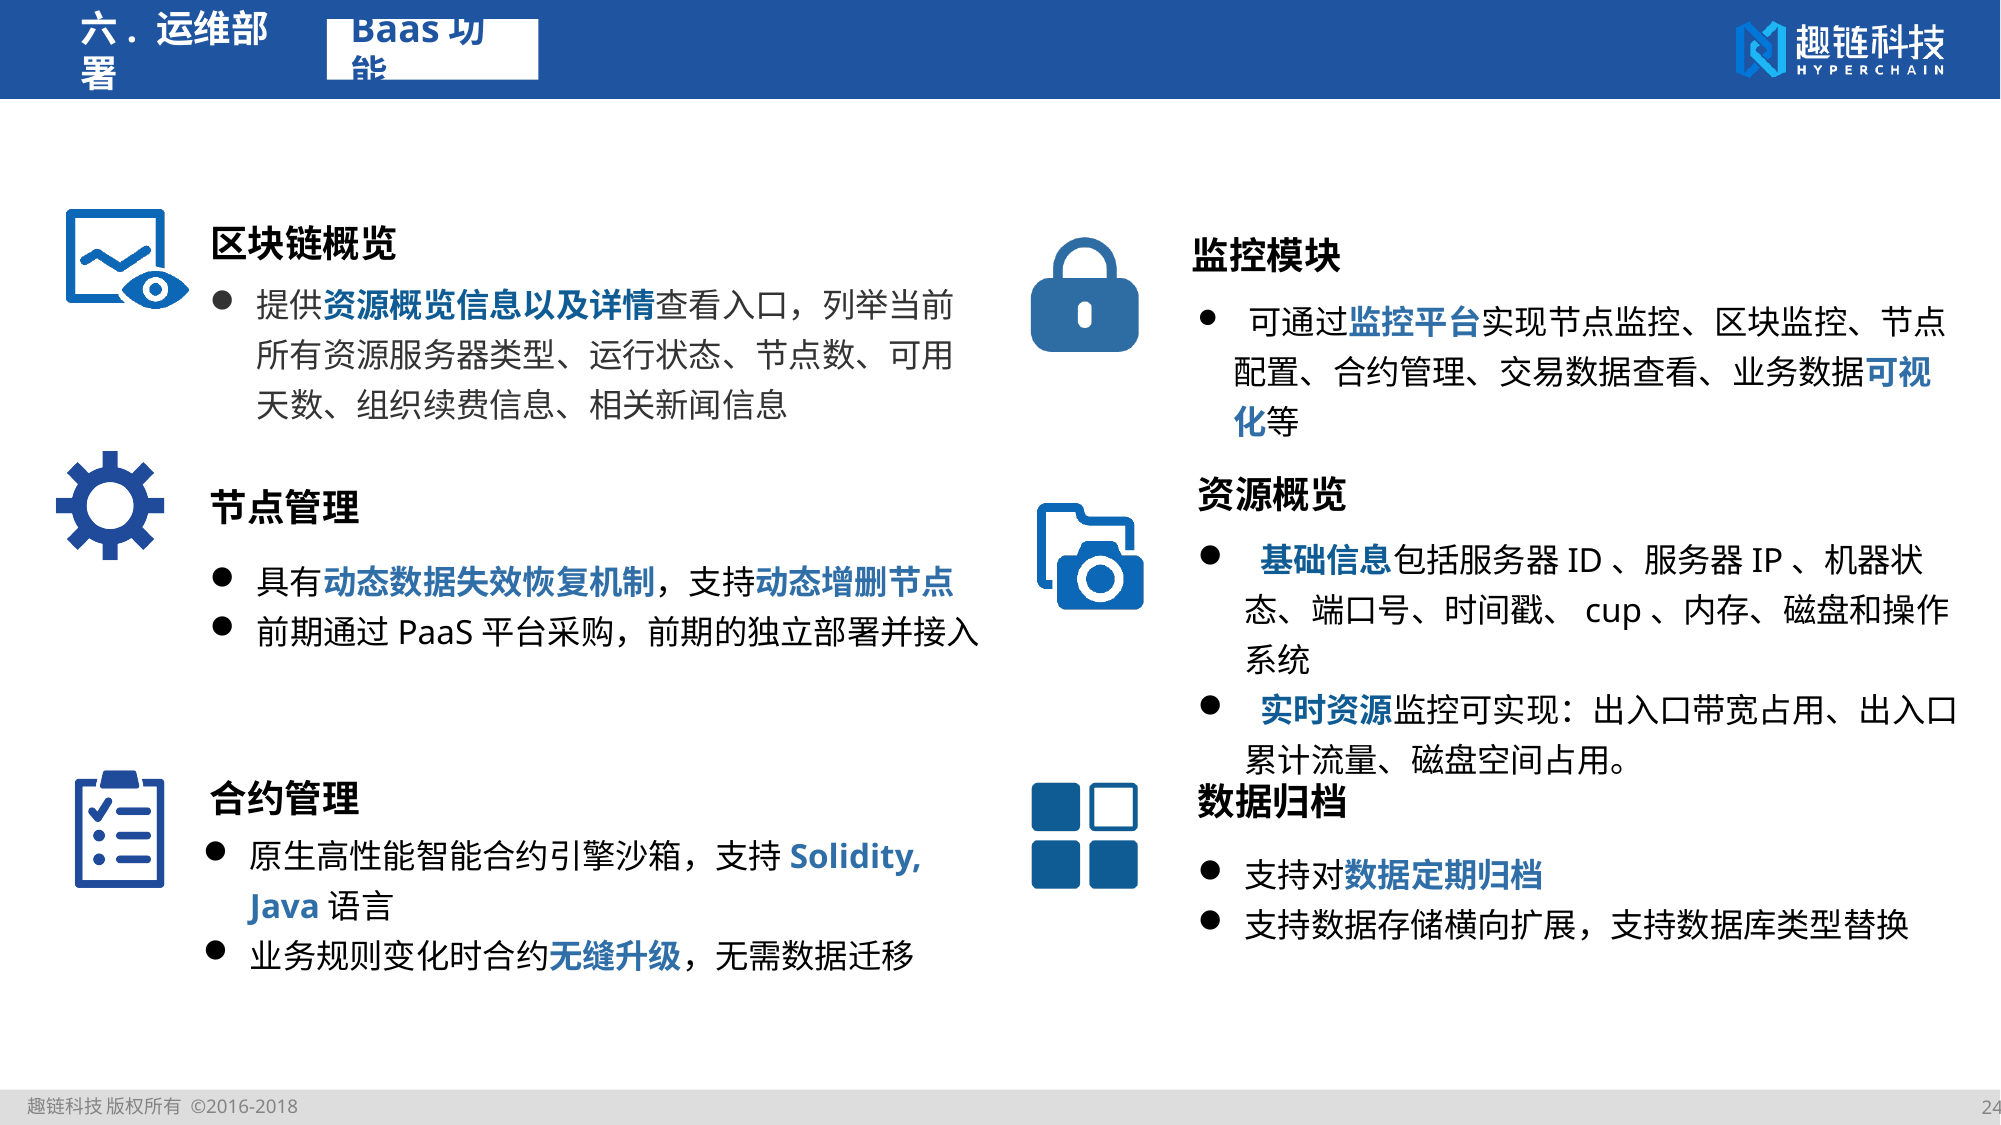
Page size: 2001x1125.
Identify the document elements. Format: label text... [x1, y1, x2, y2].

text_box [52, 195, 1974, 896]
list 六. 运维部署 [65, 19, 317, 80]
text_box 支持对数据定期归档 支持数据存储横向扩展，支持数据库类型替换 [1183, 896, 1931, 952]
text_box 原生高性能智能合约引擎沙箱，支持Solidity, Java语言 业务规则变化时合约无缝升级，无需数据迁移 [188, 896, 989, 983]
list Baas功能 [326, 19, 539, 80]
picture [1736, 21, 1944, 78]
